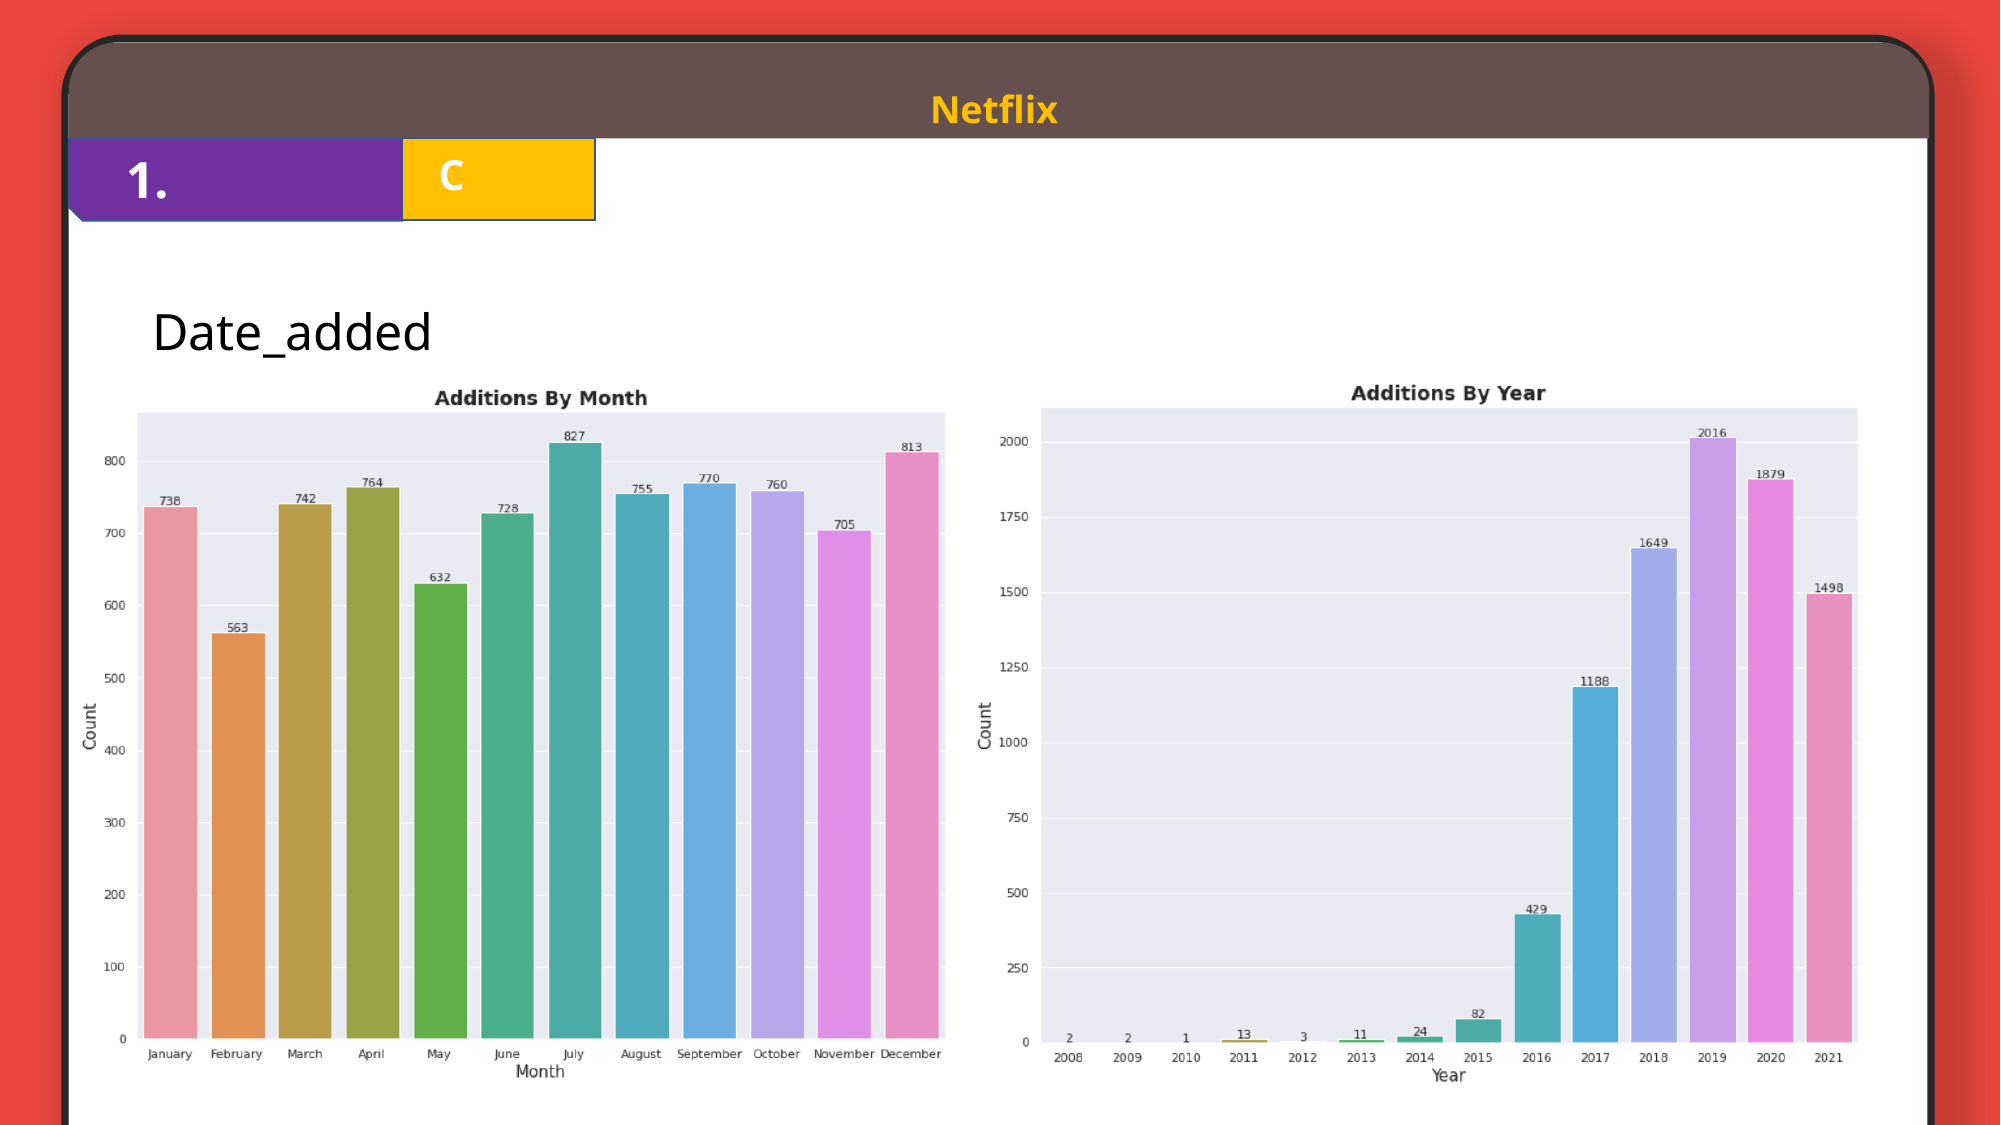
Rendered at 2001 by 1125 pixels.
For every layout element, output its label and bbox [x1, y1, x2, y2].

picture [74, 375, 1926, 1087]
text_box [65, 38, 1932, 1125]
